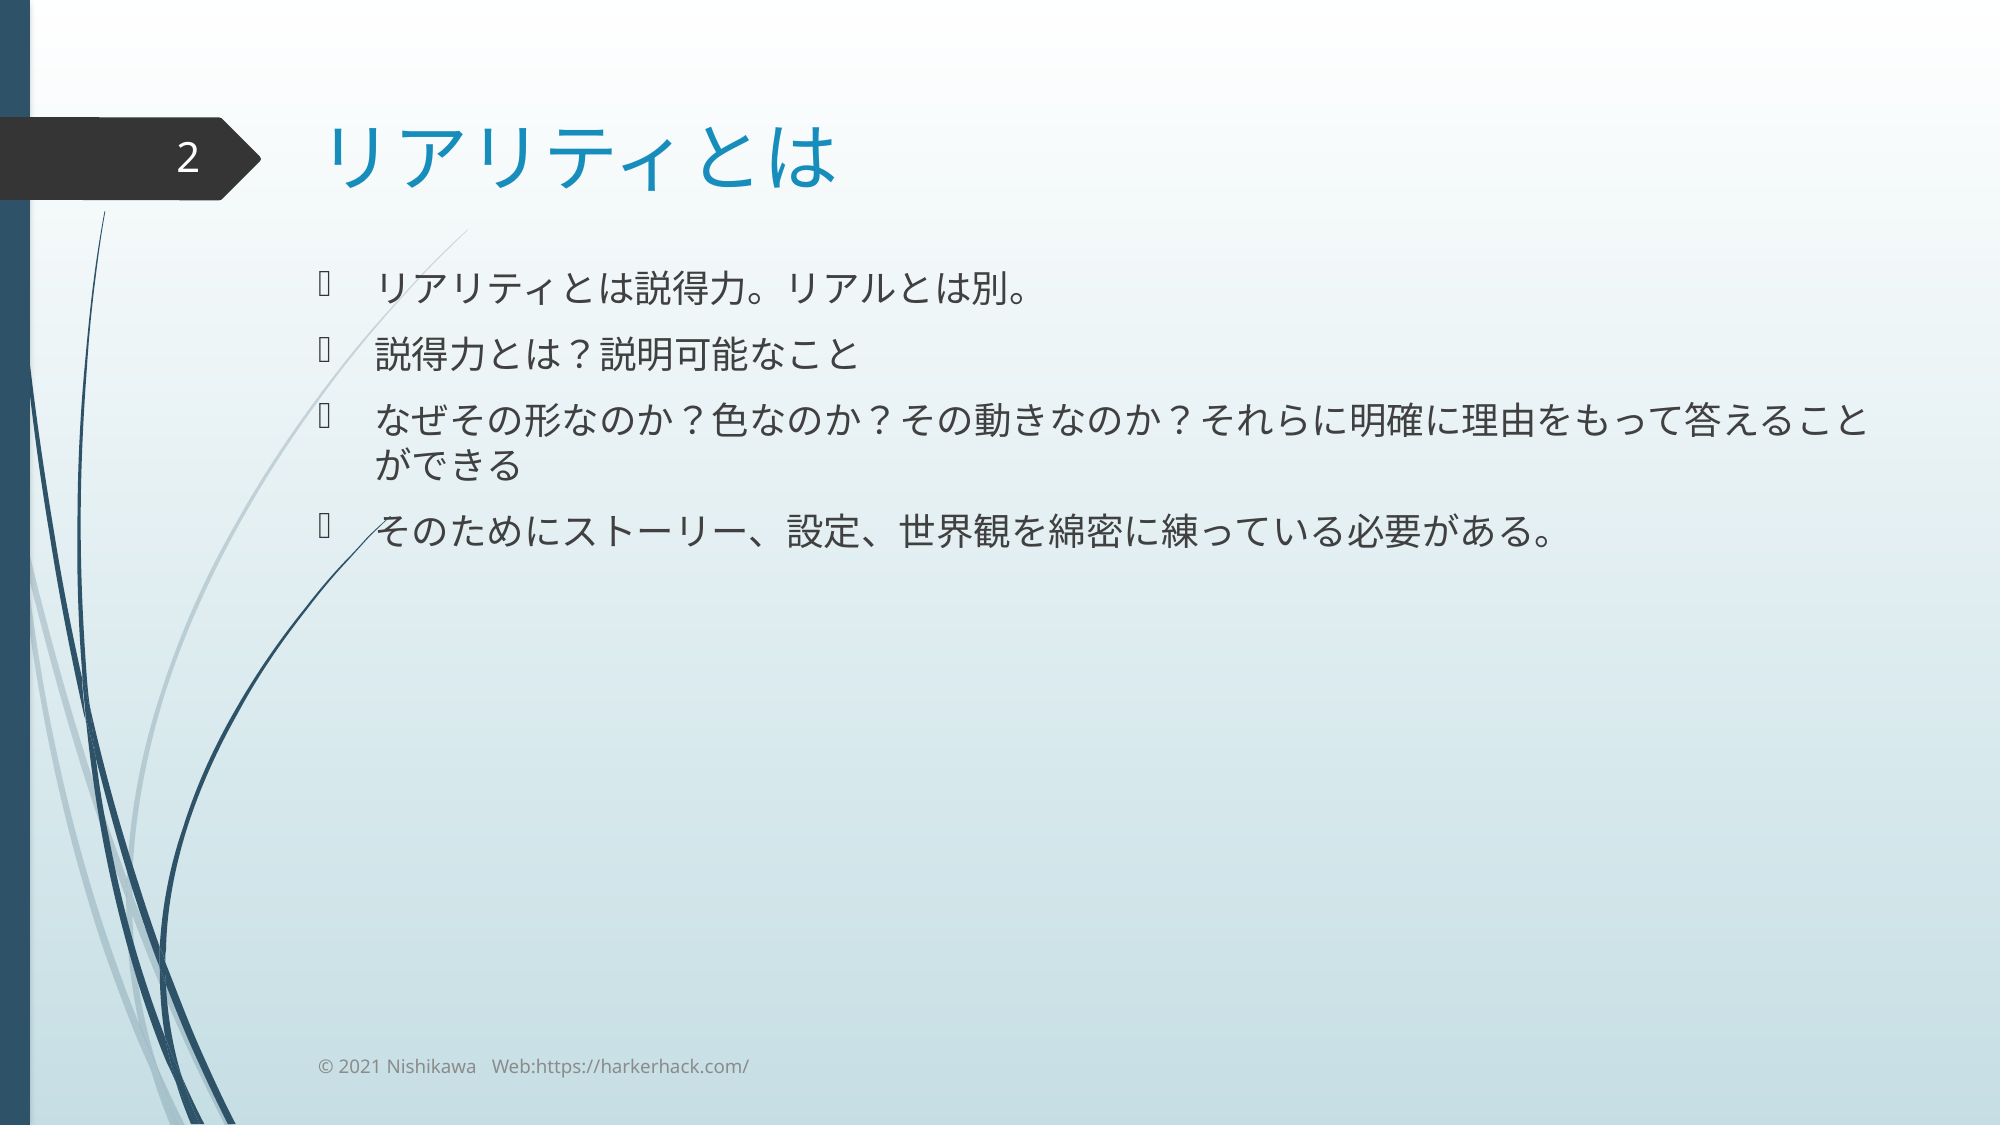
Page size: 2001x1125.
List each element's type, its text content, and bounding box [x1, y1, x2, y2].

slide_number 2 [87, 129, 216, 190]
footer © 2021 Nishikawa Web:https://harkerhack.com/ [303, 1036, 1675, 1096]
list リアリティとは説得力。リアルとは別。 説得力とは？説明可能なこと なぜその形なのか？色なのか？その動きなのか？それらに明確に理由をもって答えることができる そのためにストーリー、設定、世界観を綿密に練っている必要がある。 [303, 257, 1888, 970]
title リアリティとは [303, 102, 1888, 212]
